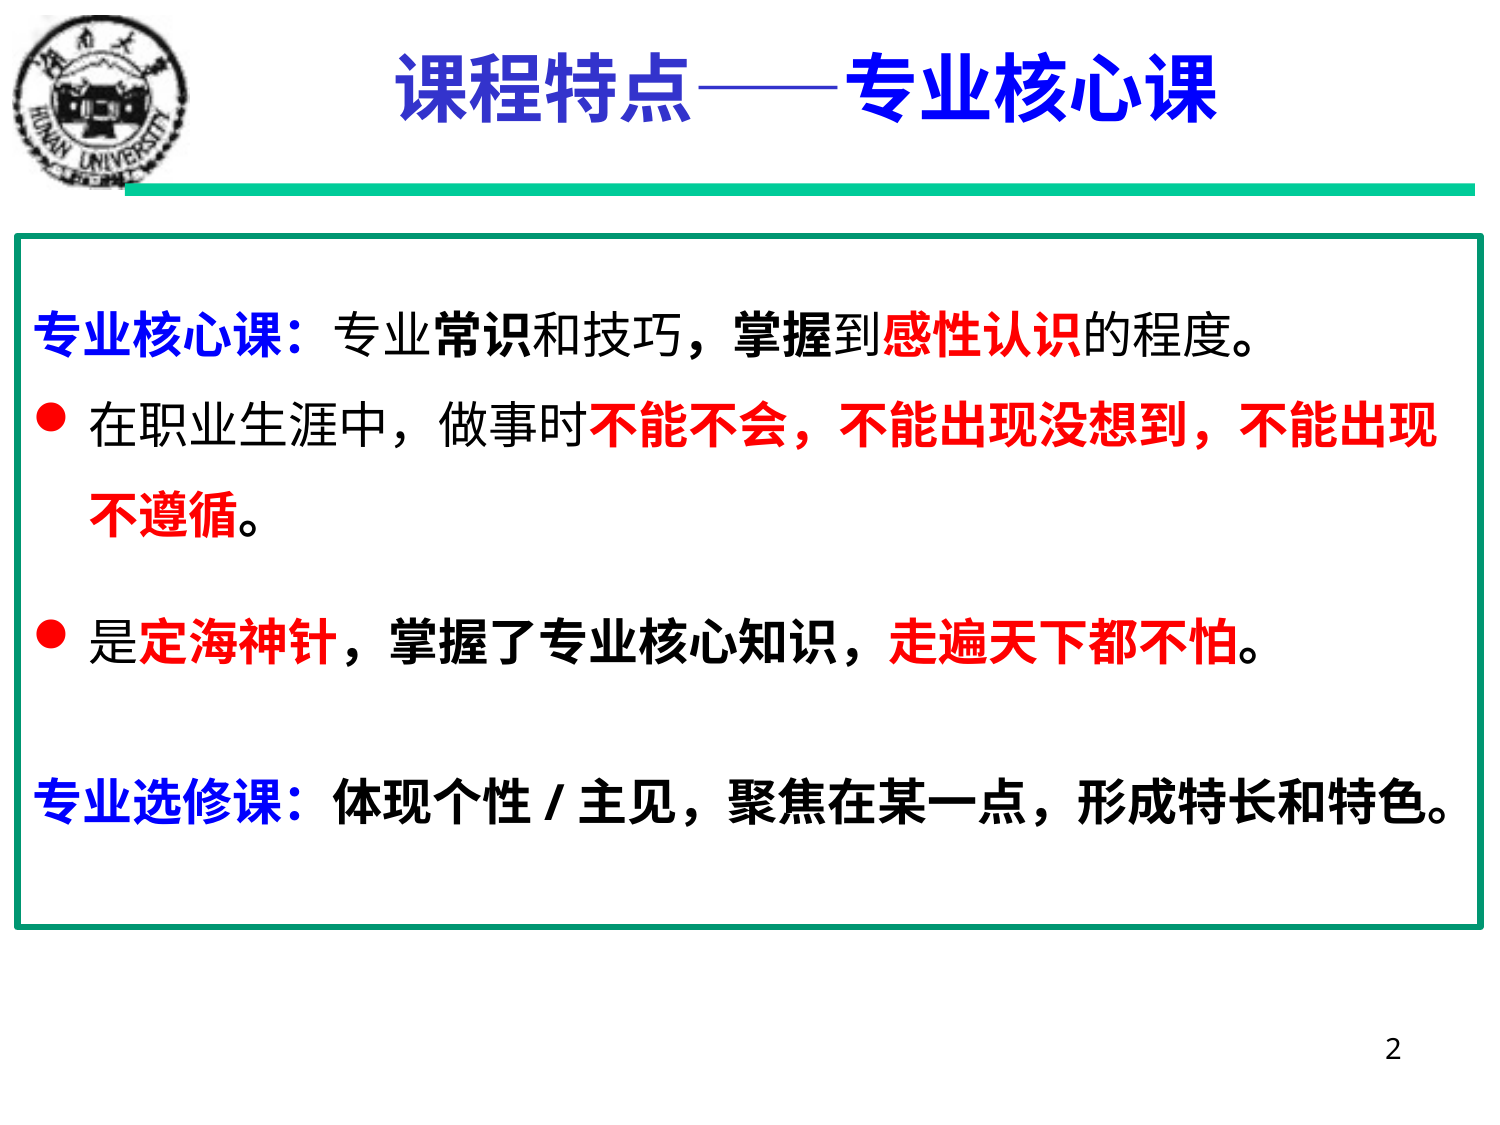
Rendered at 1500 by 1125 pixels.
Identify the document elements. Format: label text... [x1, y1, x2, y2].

slide_number 2 [1104, 1022, 1418, 1099]
picture [12, 15, 190, 190]
text_box 专业核心课：专业常识和技巧，掌握到感性认识的程度。 在职业生涯中，做事时不能不会，不能出现没想到，不能出现不遵循。 是定海神针，掌握了专业核心知识，走遍天下都不怕。 专业选修课：体现个性/主见，聚焦在某一点，形成特长和特色。 [17, 235, 1481, 927]
text_box 课程特点——专业核心课 [379, 33, 1367, 139]
